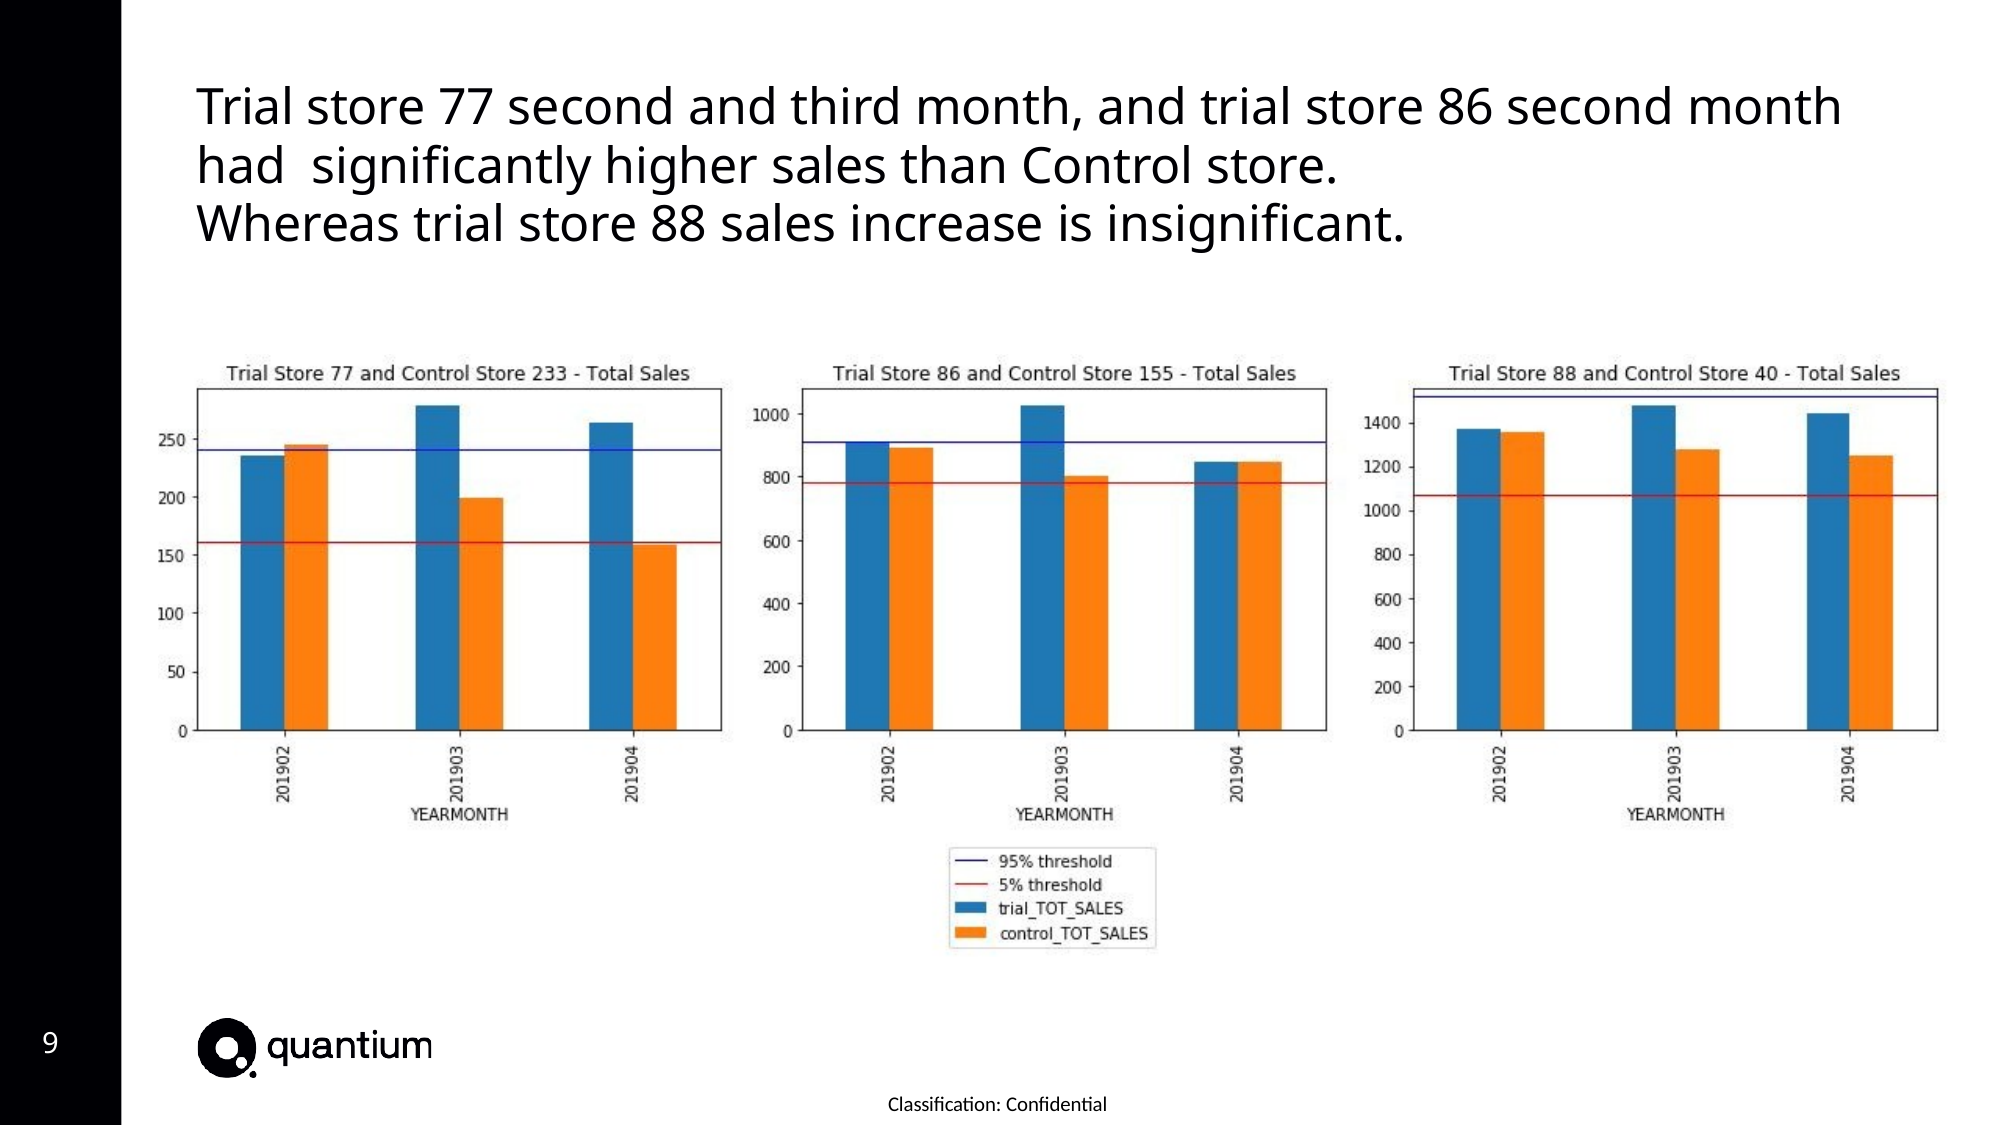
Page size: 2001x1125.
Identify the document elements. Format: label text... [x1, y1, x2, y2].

text_box [158, 354, 1948, 957]
footer Classification: Confidential [886, 1093, 1114, 1125]
title Trial store 77 second and third month, and trial store 86 second month had signiﬁcantly higher sales than Control store. Whereas trial store 88 sales increase is insigniﬁcant. [152, 70, 1848, 263]
slide_number 10 [35, 1028, 81, 1125]
picture [197, 1018, 432, 1078]
